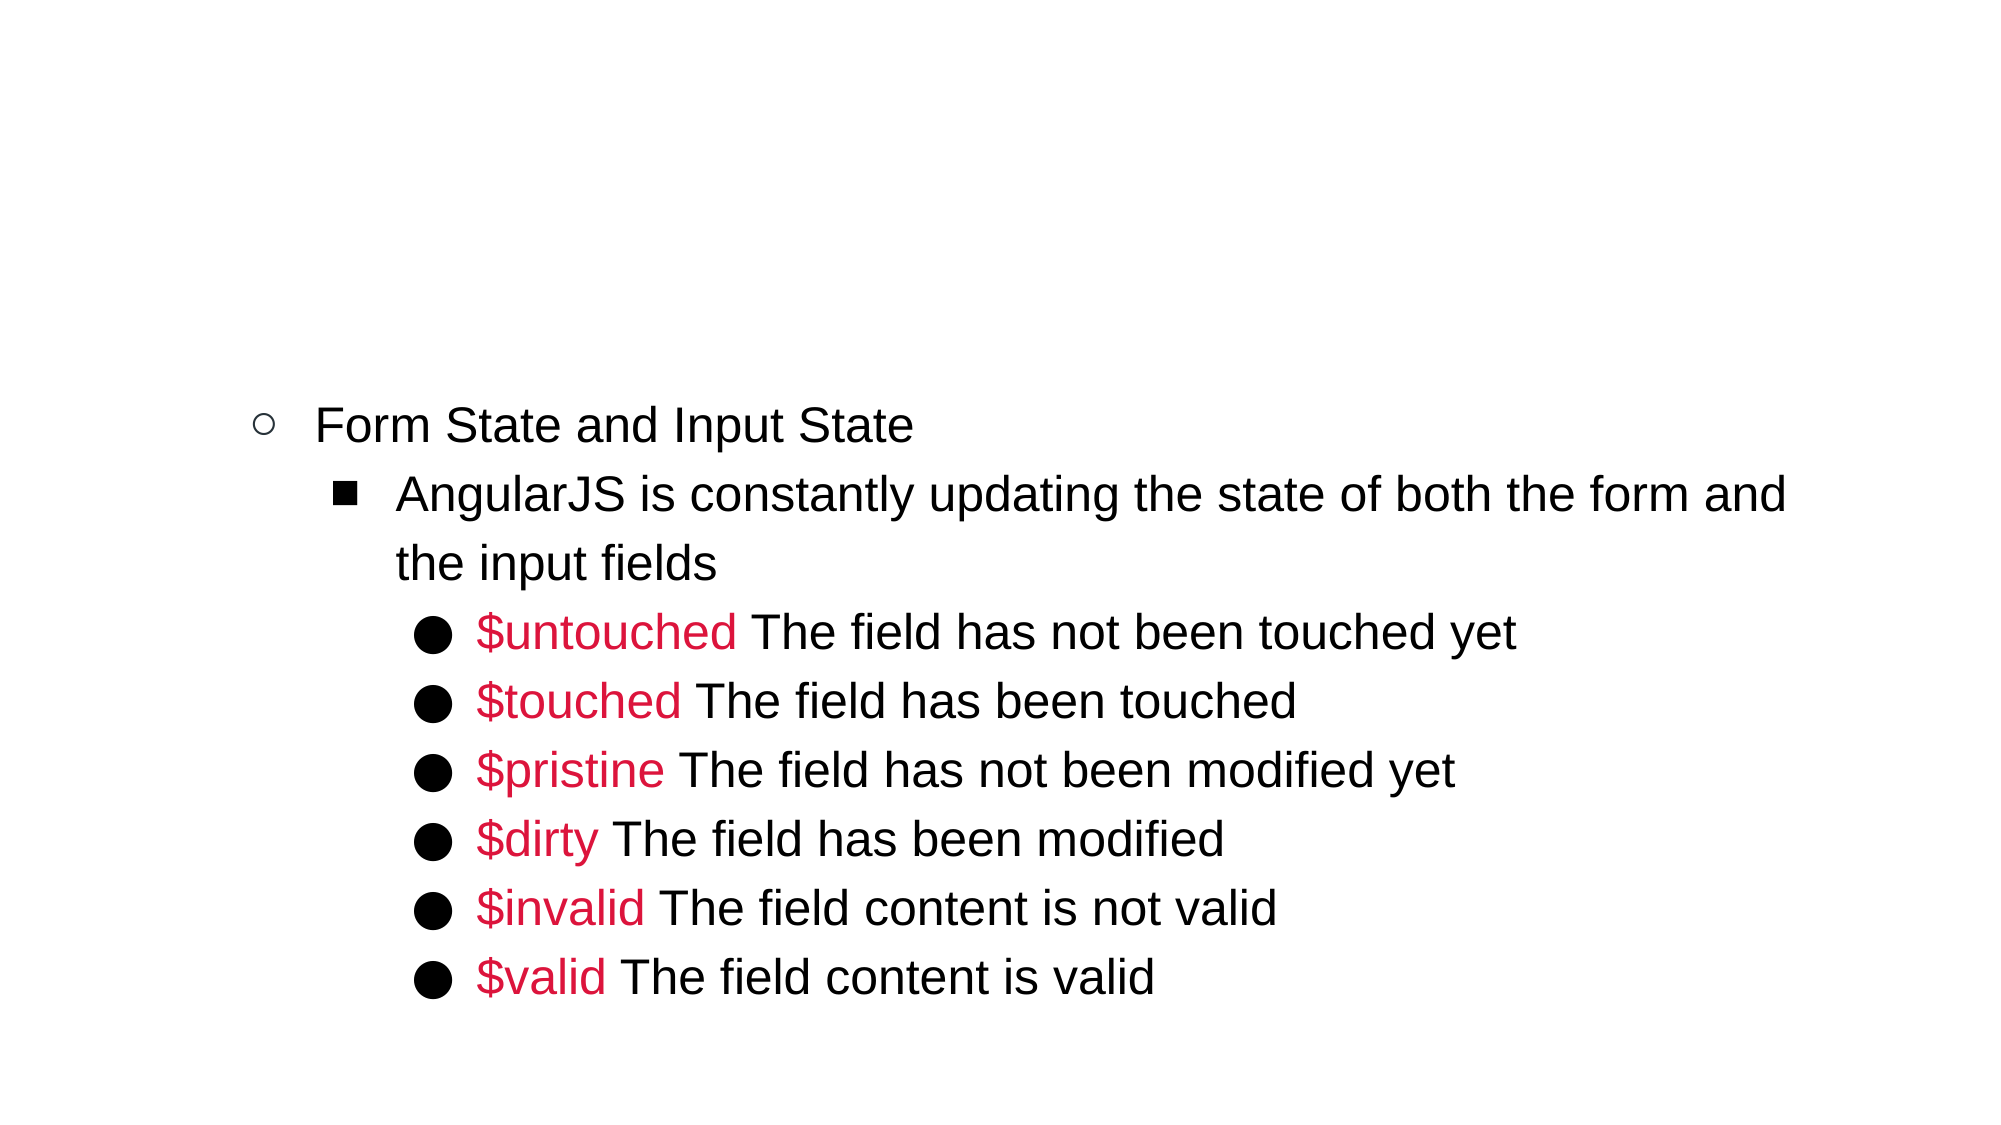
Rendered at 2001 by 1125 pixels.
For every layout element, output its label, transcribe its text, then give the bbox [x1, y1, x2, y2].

list Form State and Input State AngularJS is constantly updating the state of both the form and the input fields $untouched The field has not been touched yet $touched The field has been touched $pristine The field has not been modified yet $dirty The field has been modified $invalid The field content is not valid $valid The field content is valid [137, 299, 1863, 1014]
